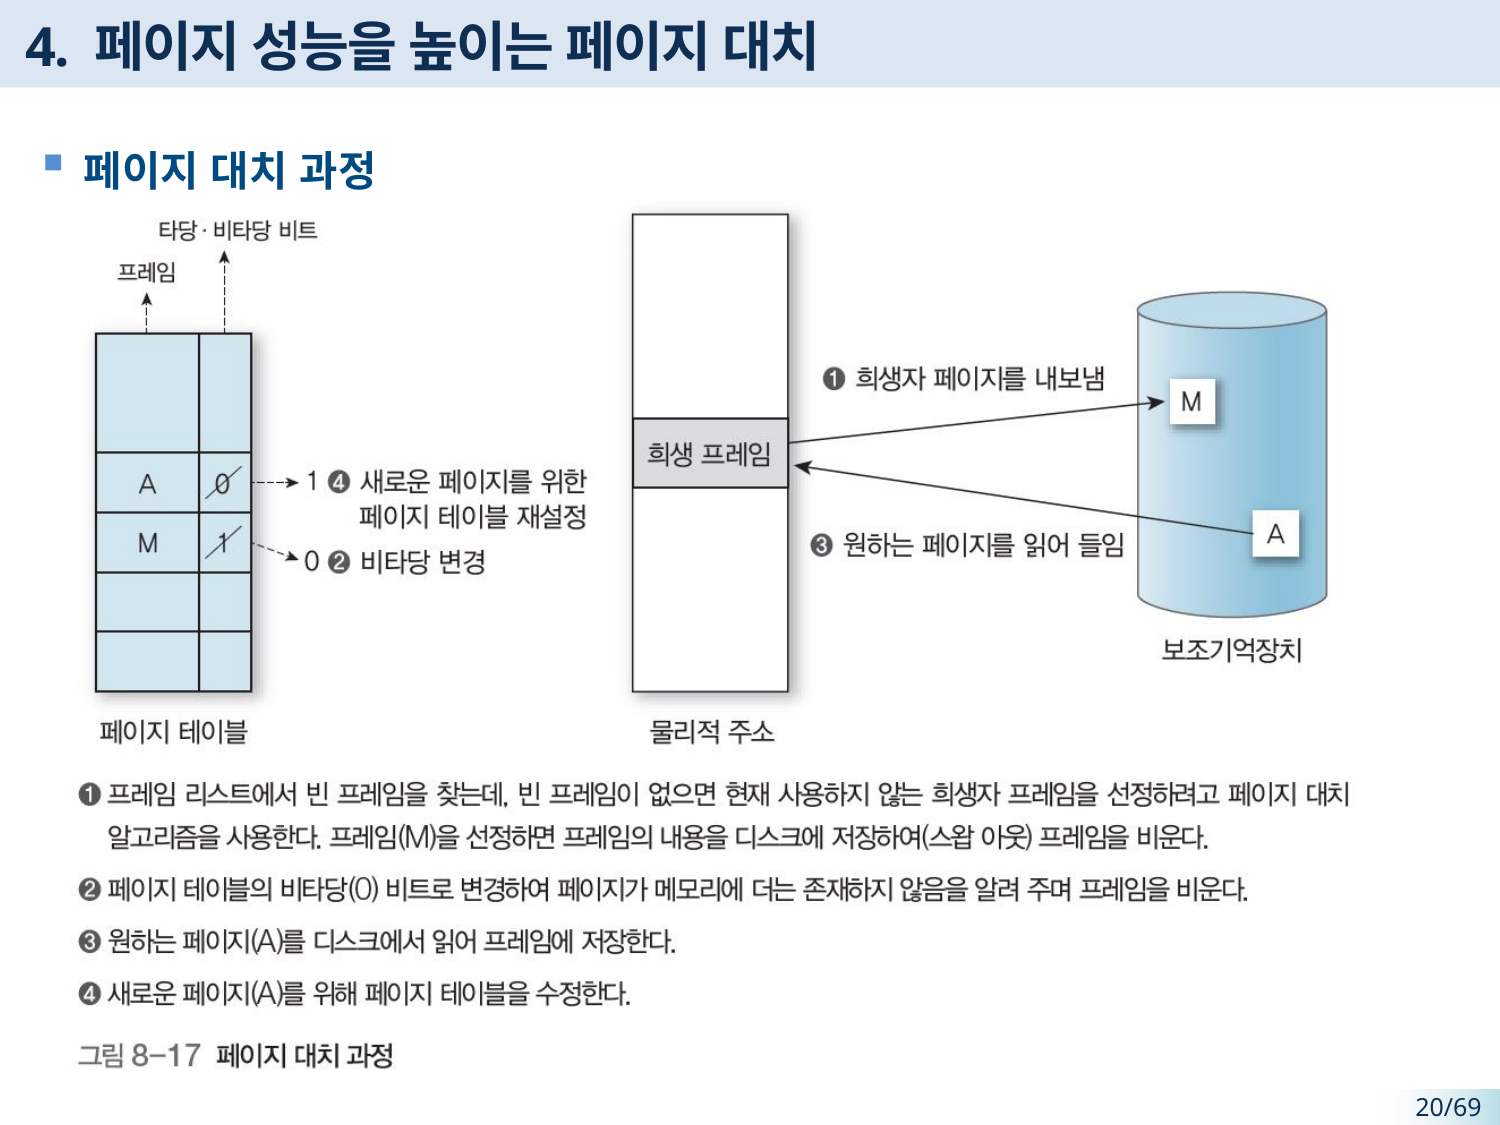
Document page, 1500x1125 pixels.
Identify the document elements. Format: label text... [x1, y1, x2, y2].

list 페이지 대치 과정 [10, 126, 1481, 1057]
picture [70, 200, 1366, 1073]
title 4. 페이지 성능을 높이는 페이지 대치 [10, 5, 1288, 84]
